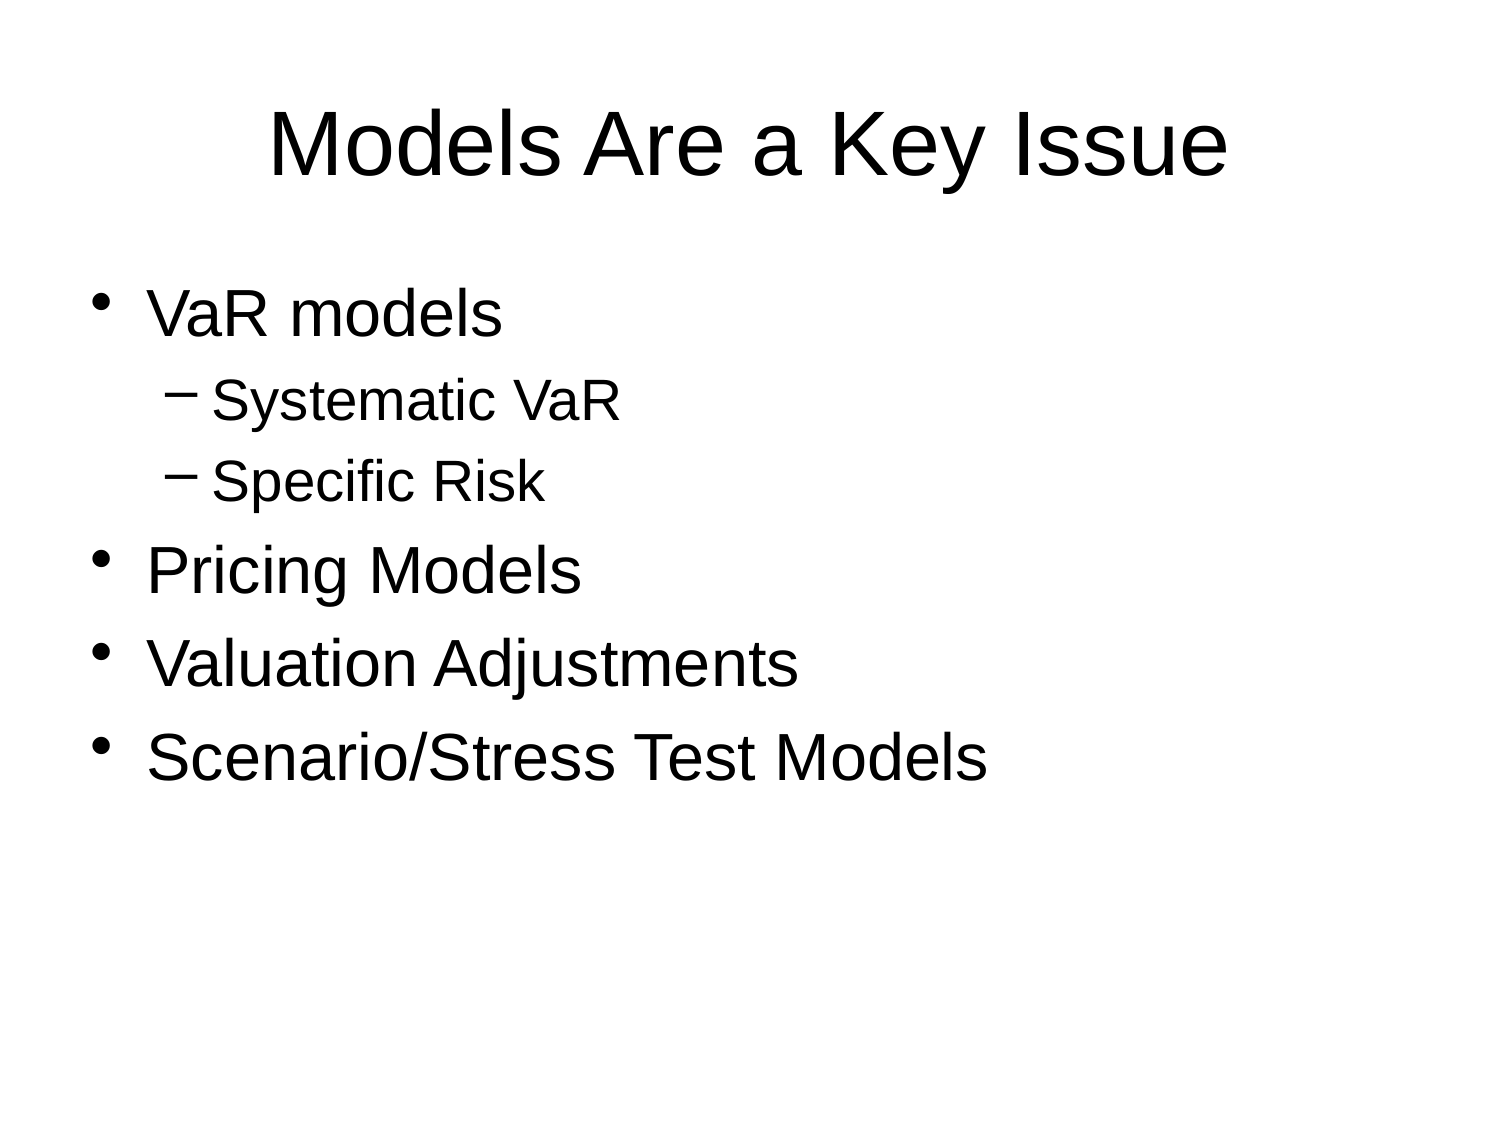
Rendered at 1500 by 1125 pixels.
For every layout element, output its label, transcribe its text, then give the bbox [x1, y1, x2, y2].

title Models Are a Key Issue [75, 45, 1425, 233]
list VaR models Systematic VaR Specific Risk Pricing Models Valuation Adjustments Scenario/Stress Test Models [75, 262, 1425, 1005]
